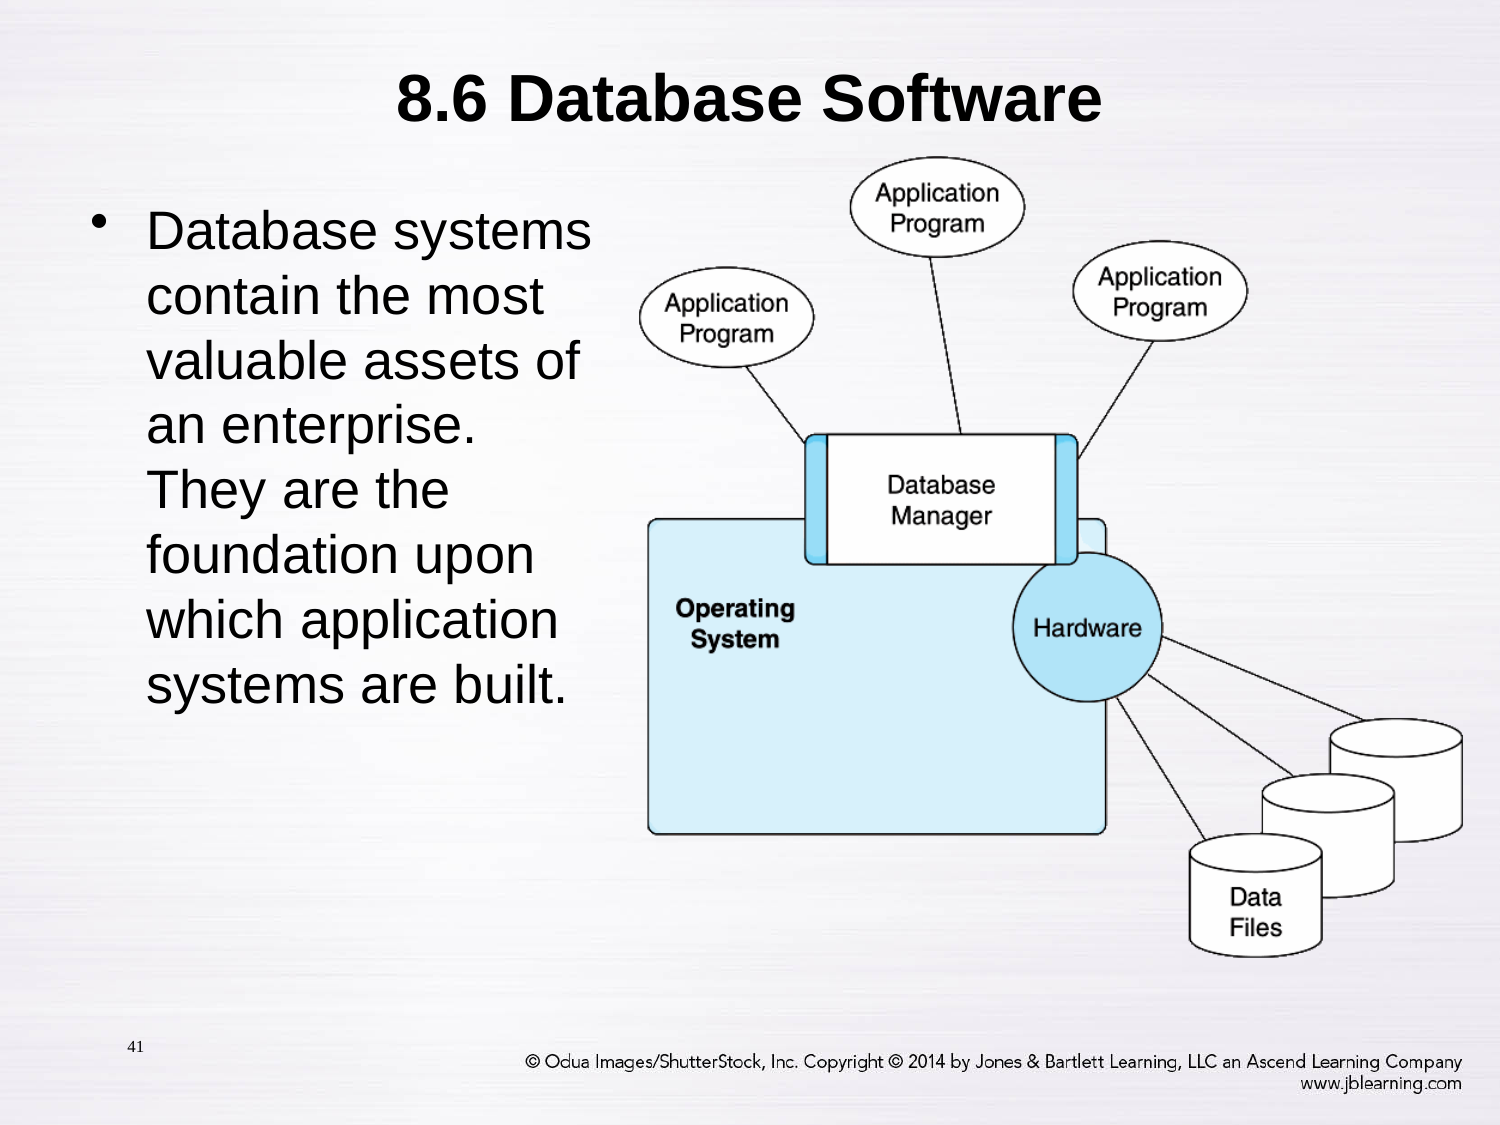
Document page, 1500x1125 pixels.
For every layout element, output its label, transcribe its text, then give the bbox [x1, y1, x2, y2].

picture [0, 0, 1500, 1125]
text_box 41 [112, 1024, 425, 1100]
list Database systems contain the most valuable assets of an enterprise. They are the foundation upon which application systems are built. [75, 187, 625, 875]
title 8.6 Database Software [262, 50, 1238, 140]
